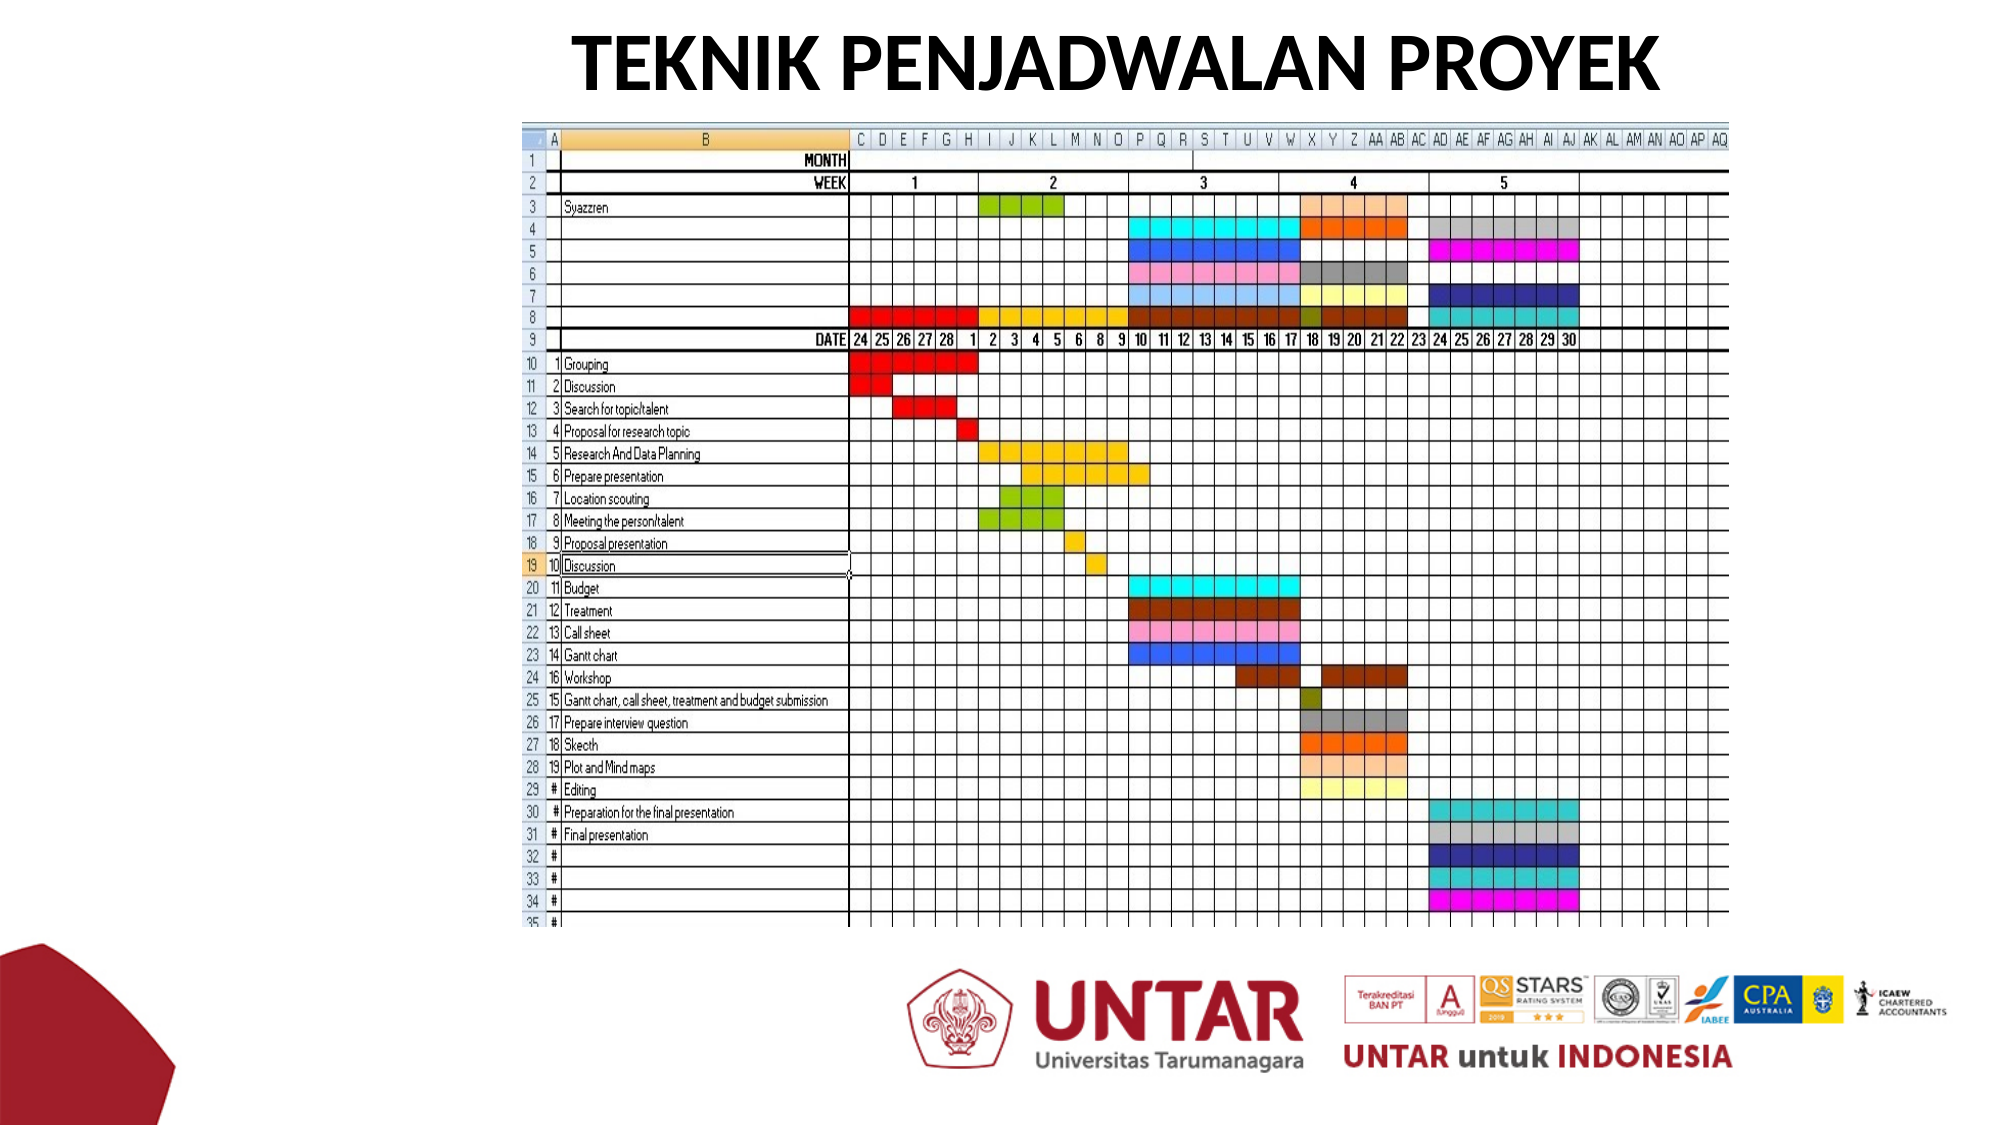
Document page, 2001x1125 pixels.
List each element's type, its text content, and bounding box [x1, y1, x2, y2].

picture [0, 0, 2001, 1125]
text_box TEKNIK PENJADWALAN PROYEK [556, 0, 1696, 115]
